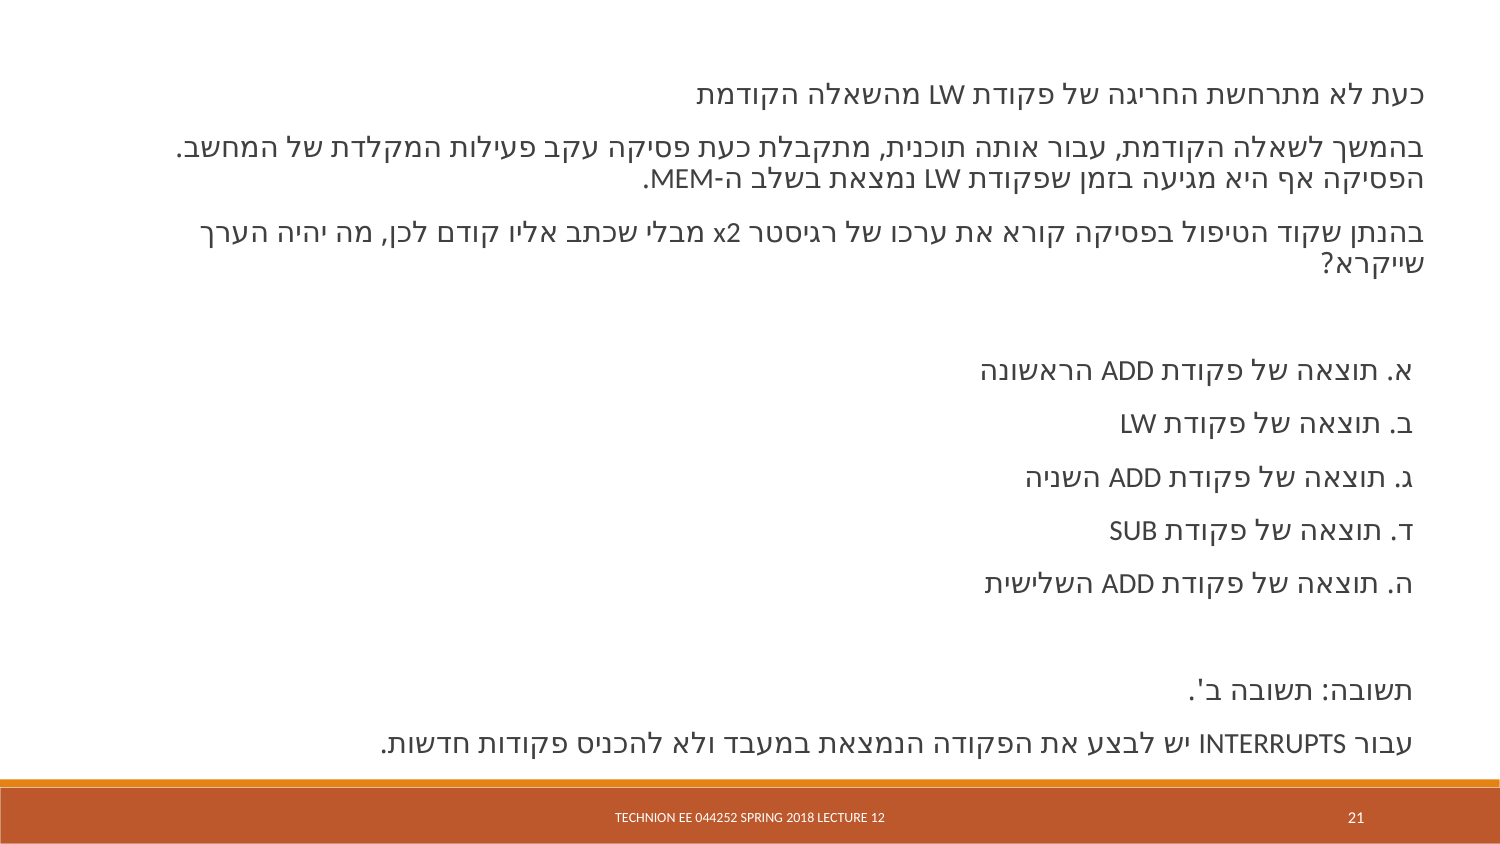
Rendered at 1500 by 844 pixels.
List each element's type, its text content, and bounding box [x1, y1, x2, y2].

text_box כעת לא מתרחשת החריגה של פקודת LW מהשאלה הקודמת בהמשך לשאלה הקודמת, עבור אותה תוכנית, מתקבלת כעת פסיקה עקב פעילות המקלדת של המחשב. הפסיקה אף היא מגיעה בזמן שפקודת LW נמצאת בשלב ה-MEM. בהנתן שקוד הטיפול בפסיקה קורא את ערכו של רגיסטר x2 מבלי שכתב אליו קודם לכן, מה יהיה הערך שייקרא? א. תוצאה של פקודת ADD הראשונה ב. תוצאה של פקודת LW ג. תוצאה של פקודת ADD השניה ד. תוצאה של פקודת SUB ה. תוצאה של פקודת ADD השלישית תשובה: תשובה ב'. עבור INTERRUPTS יש לבצע את הפקודה הנמצאת במעבד ולא להכניס פקודות חדשות. [149, 71, 1440, 735]
footer Technion EE 044252 Spring 2018 Lecture 12 [453, 794, 1047, 840]
slide_number 21 [1218, 794, 1380, 840]
